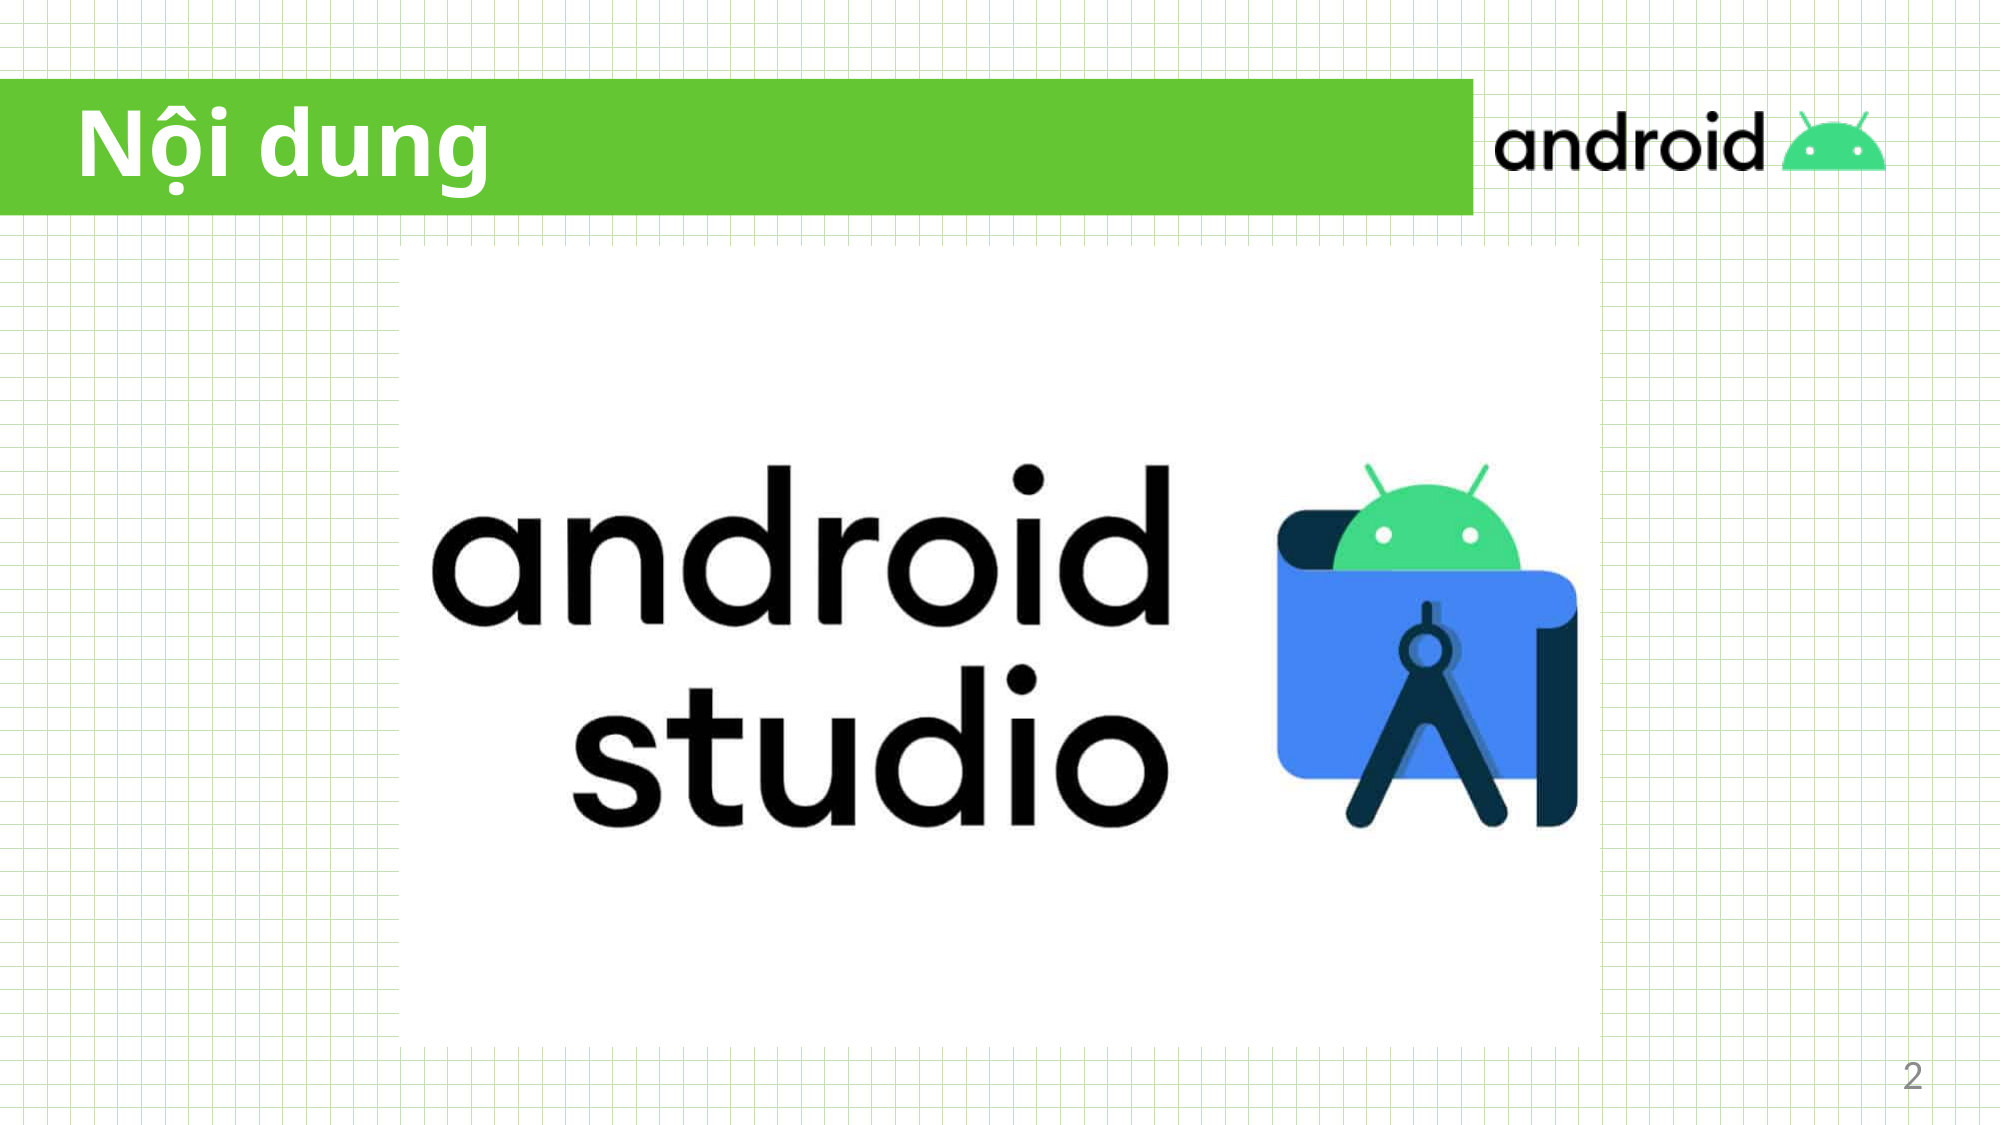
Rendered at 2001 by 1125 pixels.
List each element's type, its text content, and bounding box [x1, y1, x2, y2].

slide_number 2 [1488, 1042, 1939, 1103]
picture [399, 246, 1600, 1047]
title Nội dung [0, 78, 1474, 216]
picture [1495, 111, 1886, 172]
